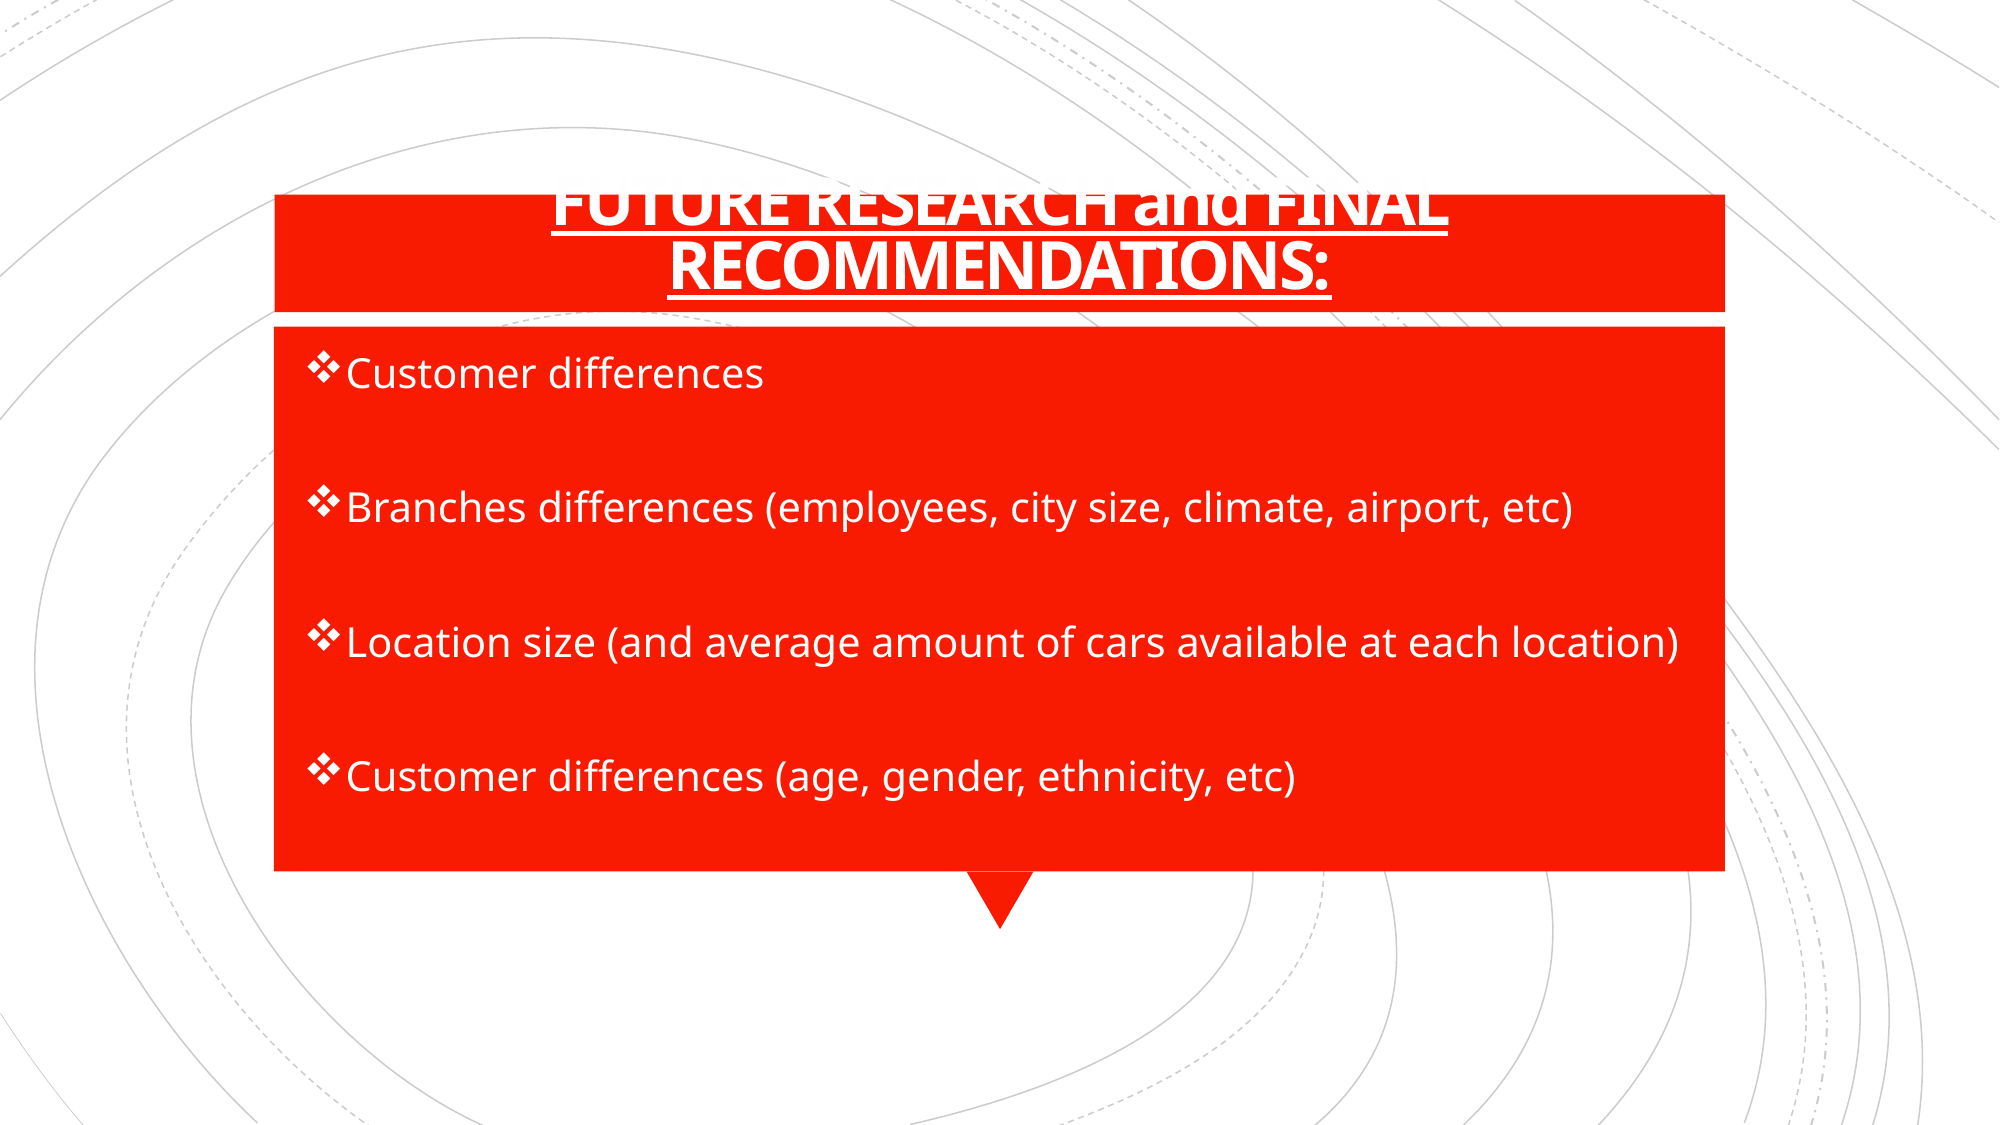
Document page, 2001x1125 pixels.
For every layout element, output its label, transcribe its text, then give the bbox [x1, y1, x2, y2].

title FUTURE RESEARCH and FINAL RECOMMENDATIONS: [287, 216, 1712, 303]
subtitle Customer differences Branches differences (employees, city size, climate, airport, etc) Location size (and average amount of cars available at each location) Customer differences (age, gender, ethnicity, etc) [288, 347, 1712, 858]
